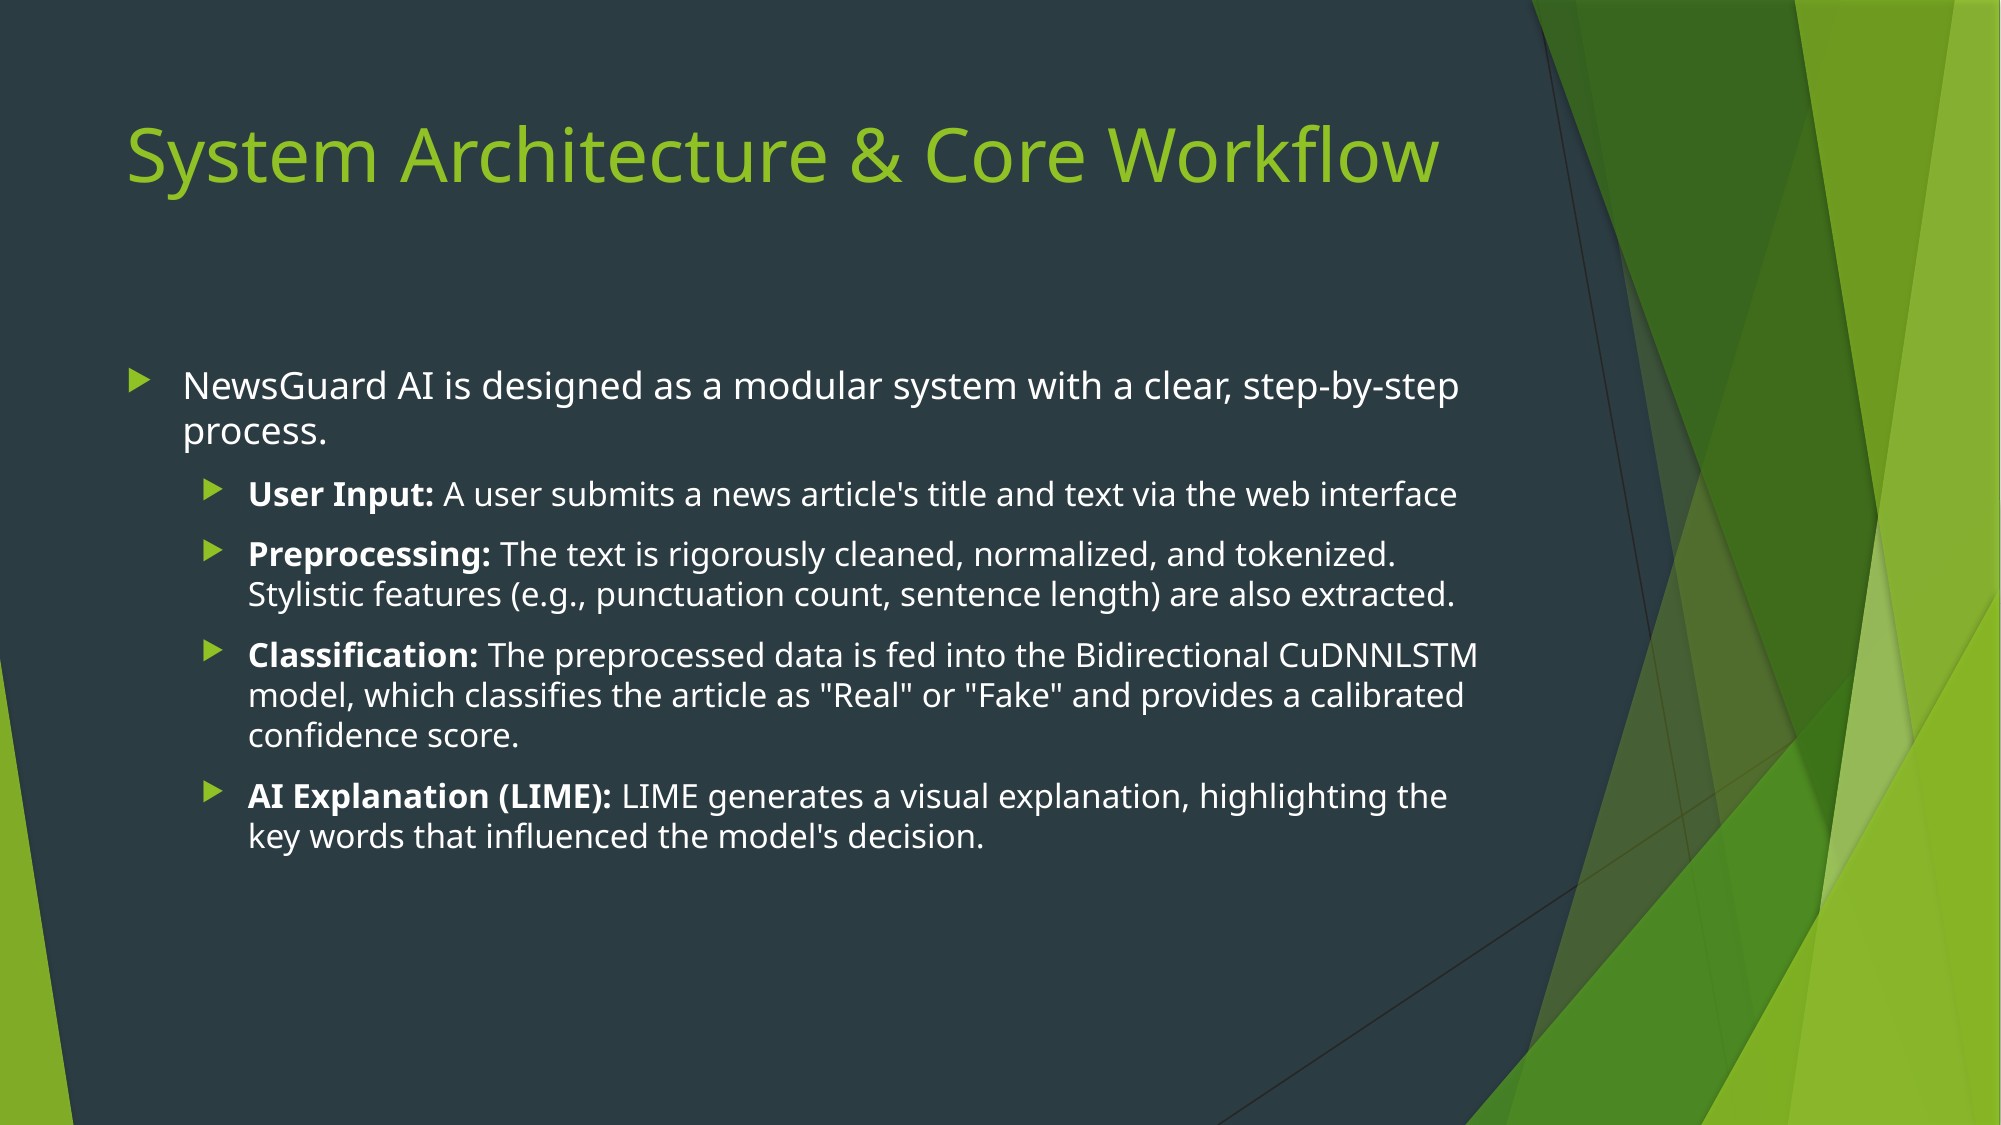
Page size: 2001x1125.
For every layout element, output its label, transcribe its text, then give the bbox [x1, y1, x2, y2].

list NewsGuard AI is designed as a modular system with a clear, step-by-step process. User Input: A user submits a news article's title and text via the web interface Preprocessing: The text is rigorously cleaned, normalized, and tokenized. Stylistic features (e.g., punctuation count, sentence length) are also extracted. Classification: The preprocessed data is fed into the Bidirectional CuDNNLSTM model, which classifies the article as "Real" or "Fake" and provides a calibrated confidence score. AI Explanation (LIME): LIME generates a visual explanation, highlighting the key words that influenced the model's decision. [111, 354, 1522, 992]
title System Architecture & Core Workflow [111, 99, 1522, 317]
